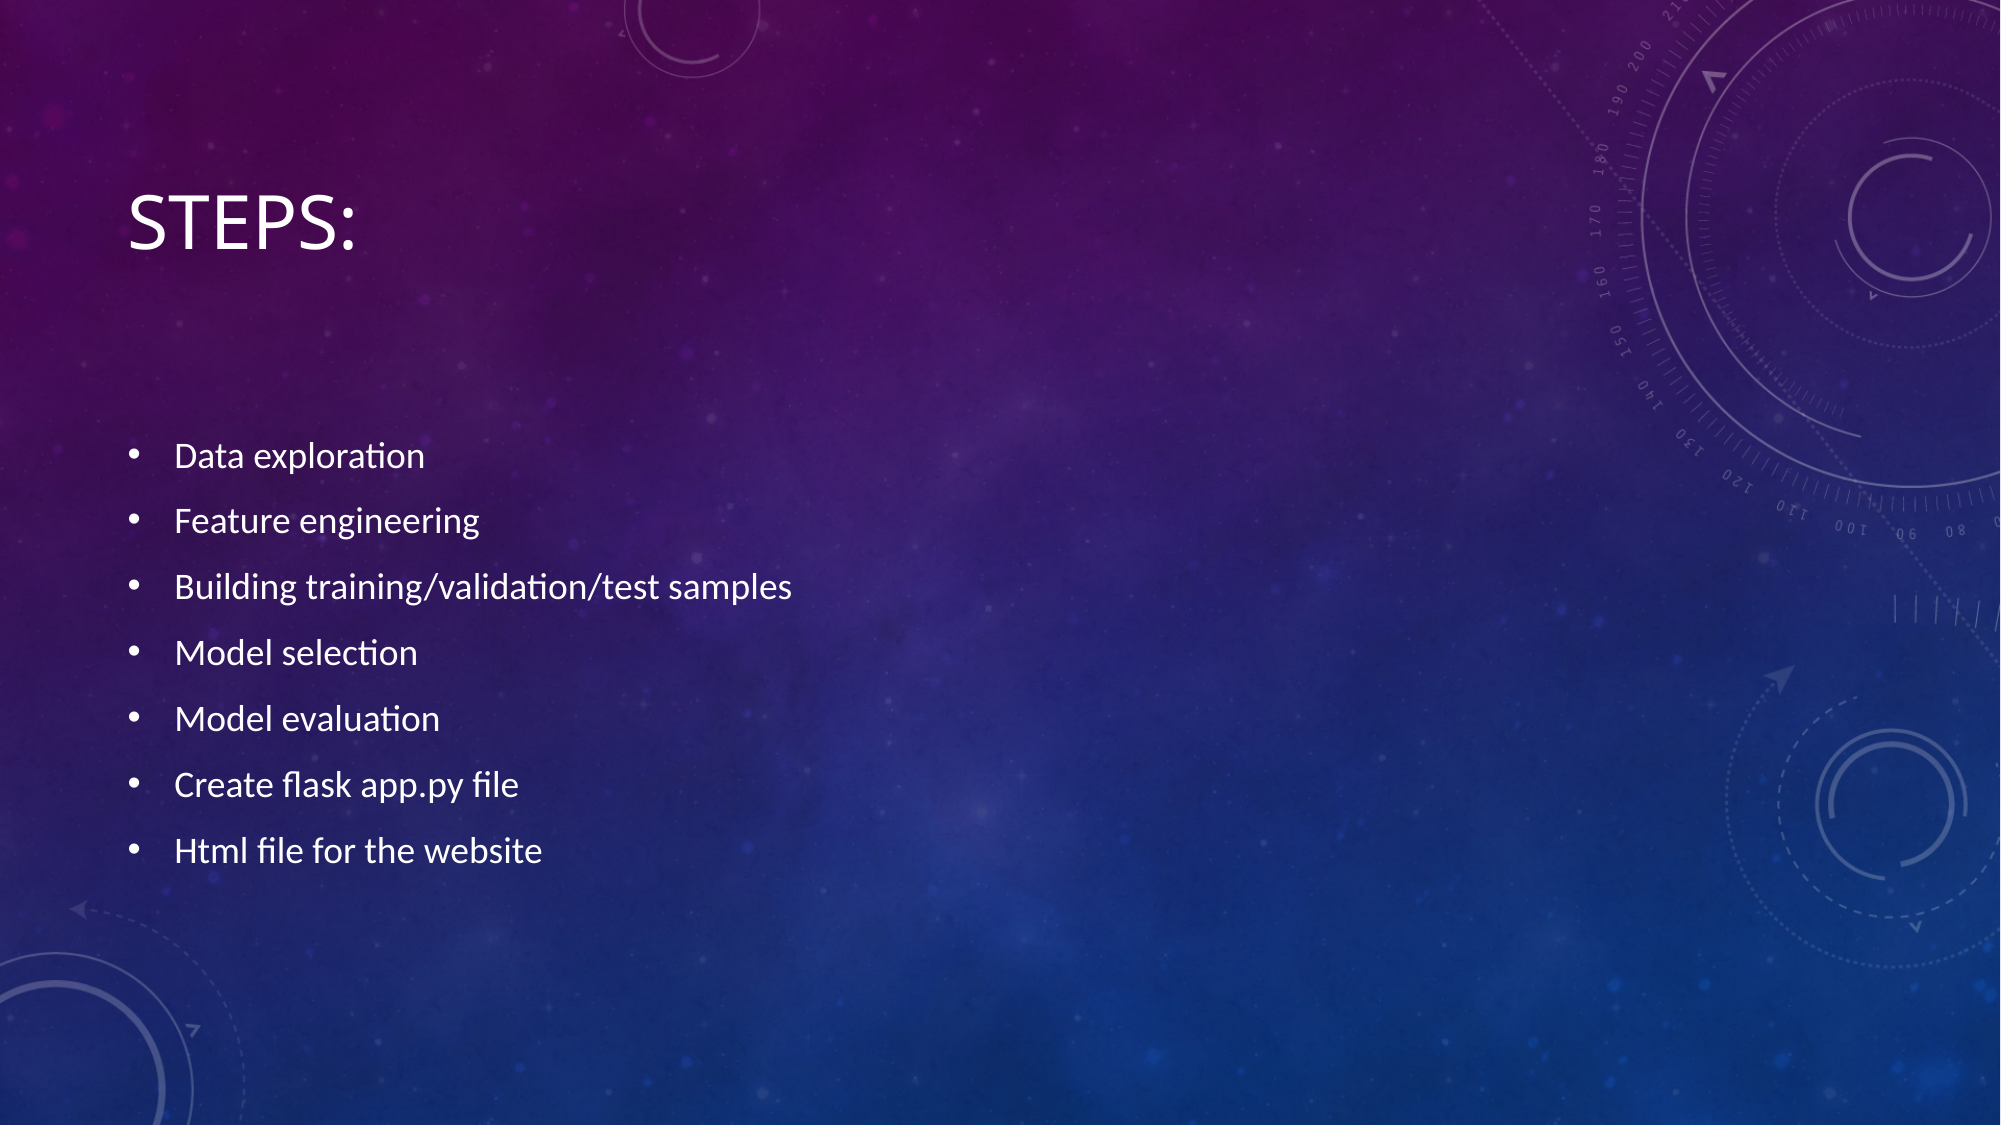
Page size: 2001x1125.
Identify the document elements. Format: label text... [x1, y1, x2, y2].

title Steps: [112, 99, 1775, 339]
list Data exploration Feature engineering Building training/validation/test samples Model selection Model evaluation Create flask app.py file Html file for the website [112, 351, 1775, 950]
picture [0, 0, 2001, 1125]
